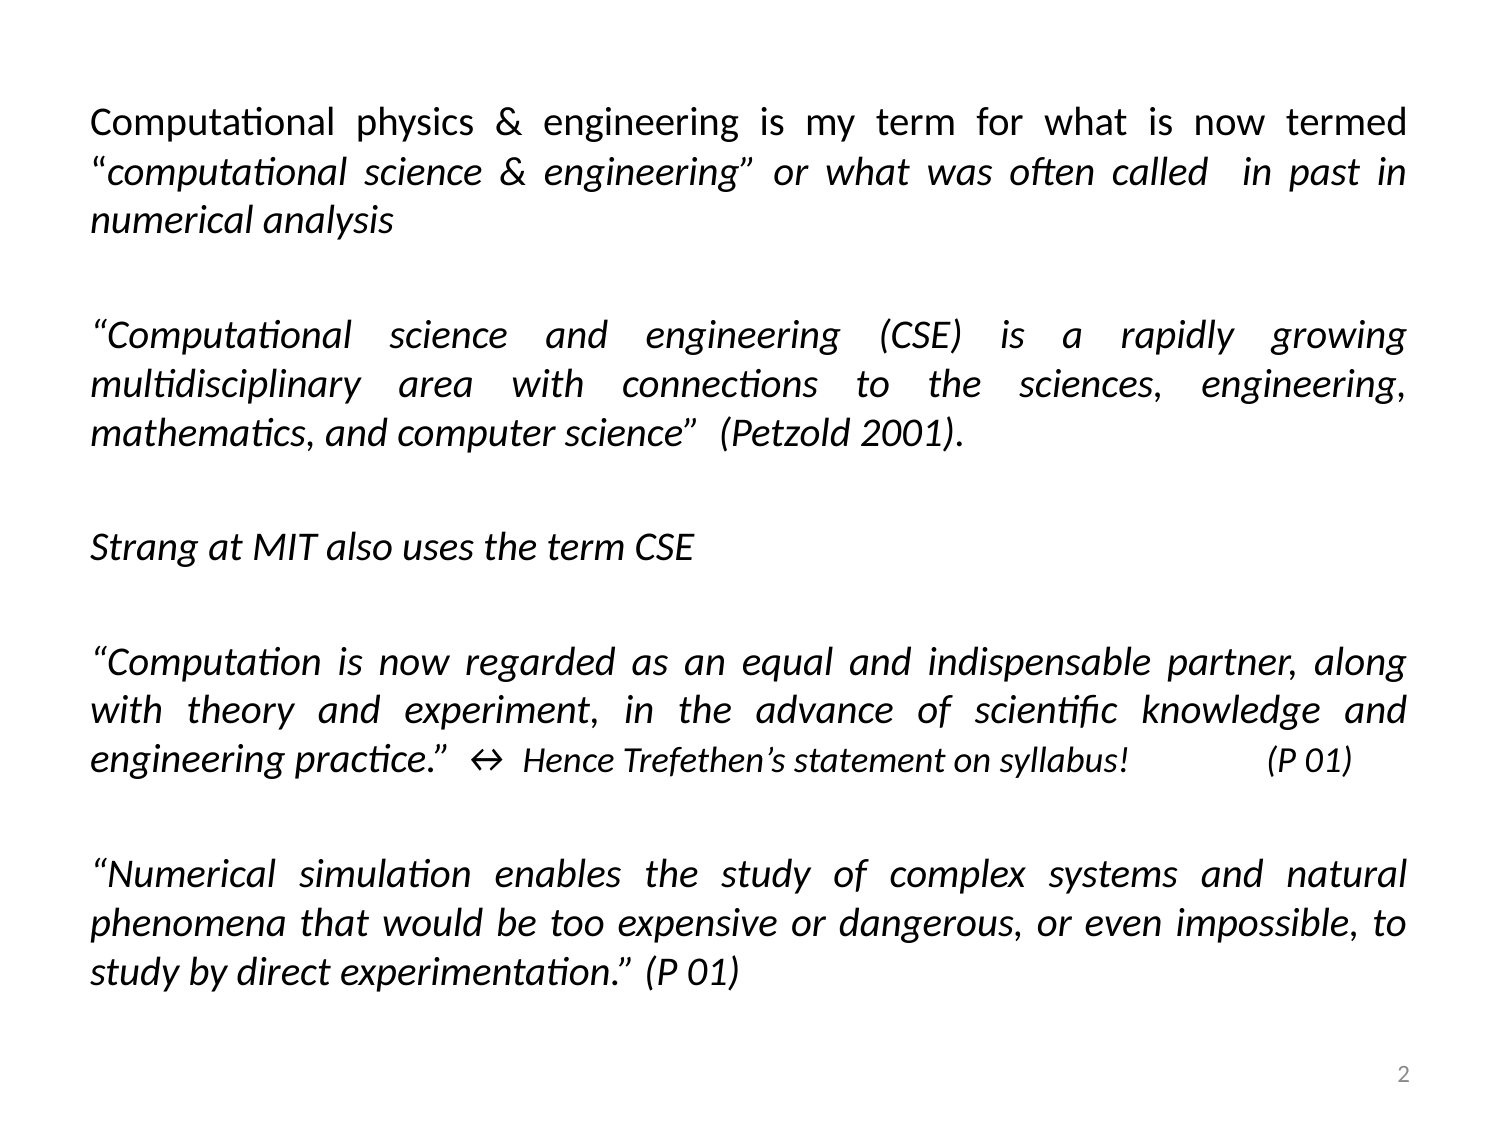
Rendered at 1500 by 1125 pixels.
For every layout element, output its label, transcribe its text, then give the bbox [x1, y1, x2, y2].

slide_number 2 [1074, 1042, 1425, 1103]
list Computational physics & engineering is my term for what is now termed “computational science & engineering” or what was often called in past in numerical analysis “Computational science and engineering (CSE) is a rapidly growing multidisciplinary area with connections to the sciences, engineering, mathematics, and computer science” (Petzold 2001). Strang at MIT also uses the term CSE “Computation is now regarded as an equal and indispensable partner, along with theory and experiment, in the advance of scientific knowledge and engineering practice.” ↔ Hence Trefethen’s statement on syllabus! (P 01) “Numerical simulation enables the study of complex systems and natural phenomena that would be too expensive or dangerous, or even impossible, to study by direct experimentation.” (P 01) [75, 87, 1425, 1005]
